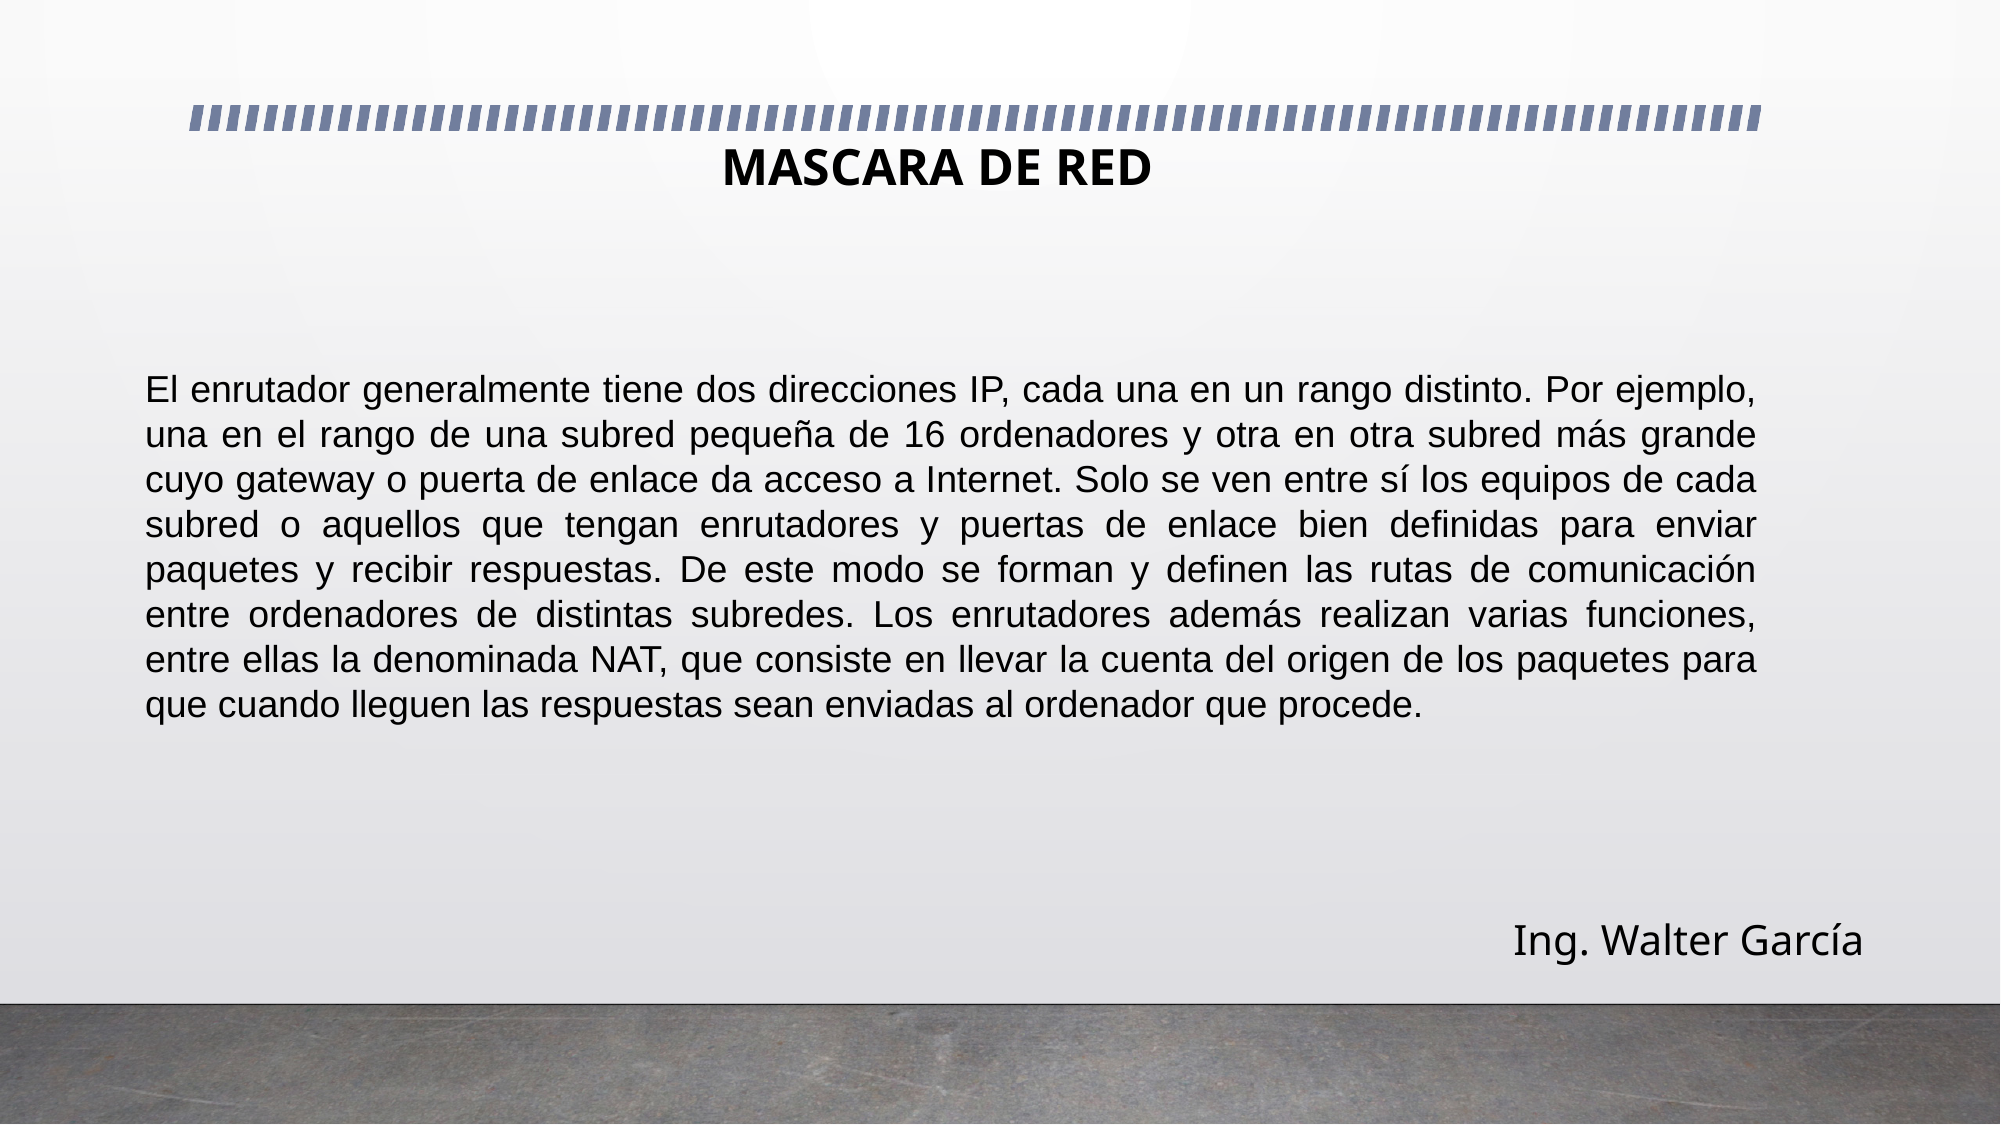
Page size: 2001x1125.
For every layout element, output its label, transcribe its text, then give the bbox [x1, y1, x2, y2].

text_box El enrutador generalmente tiene dos direcciones IP, cada una en un rango distinto. Por ejemplo, una en el rango de una subred pequeña de 16 ordenadores y otra en otra subred más grande cuyo gateway o puerta de enlace da acceso a Internet. Solo se ven entre sí los equipos de cada subred o aquellos que tengan enrutadores y puertas de enlace bien definidas para enviar paquetes y recibir respuestas. De este modo se forman y definen las rutas de comunicación entre ordenadores de distintas subredes. Los enrutadores además realizan varias funciones, entre ellas la denominada NAT, que consiste en llevar la cuenta del origen de los paquetes para que cuando lleguen las respuestas sean enviadas al ordenador que procede. [130, 357, 1772, 732]
text_box Ing. Walter García [1490, 911, 2000, 973]
text_box Mascara de red [291, 104, 1583, 203]
picture [0, 1004, 2000, 1124]
